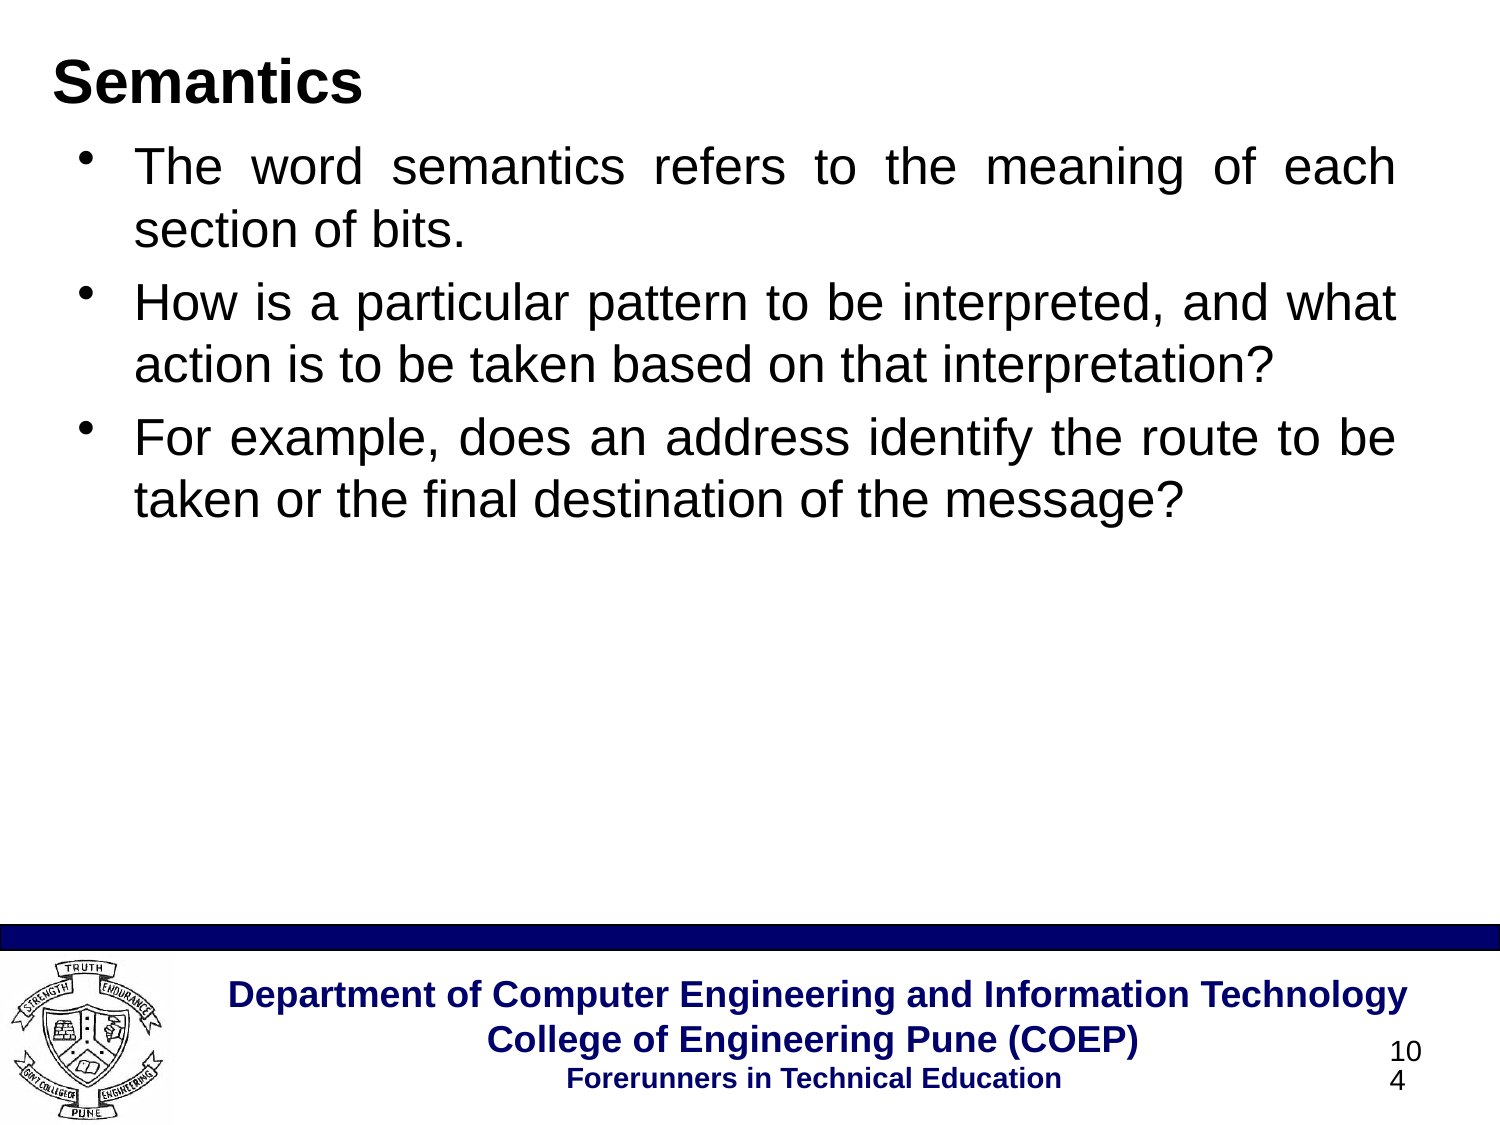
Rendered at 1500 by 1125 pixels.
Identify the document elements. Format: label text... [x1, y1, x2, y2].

text_box 104 [1374, 1024, 1450, 1088]
picture [0, 954, 176, 1125]
title Semantics [37, 44, 1426, 113]
text_box [0, 924, 1500, 950]
list The word semantics refers to the meaning of each section of bits. How is a particular pattern to be interpreted, and what action is to be taken based on that interpretation? For example, does an address identify the route to be taken or the final destination of the message? [62, 124, 1413, 888]
